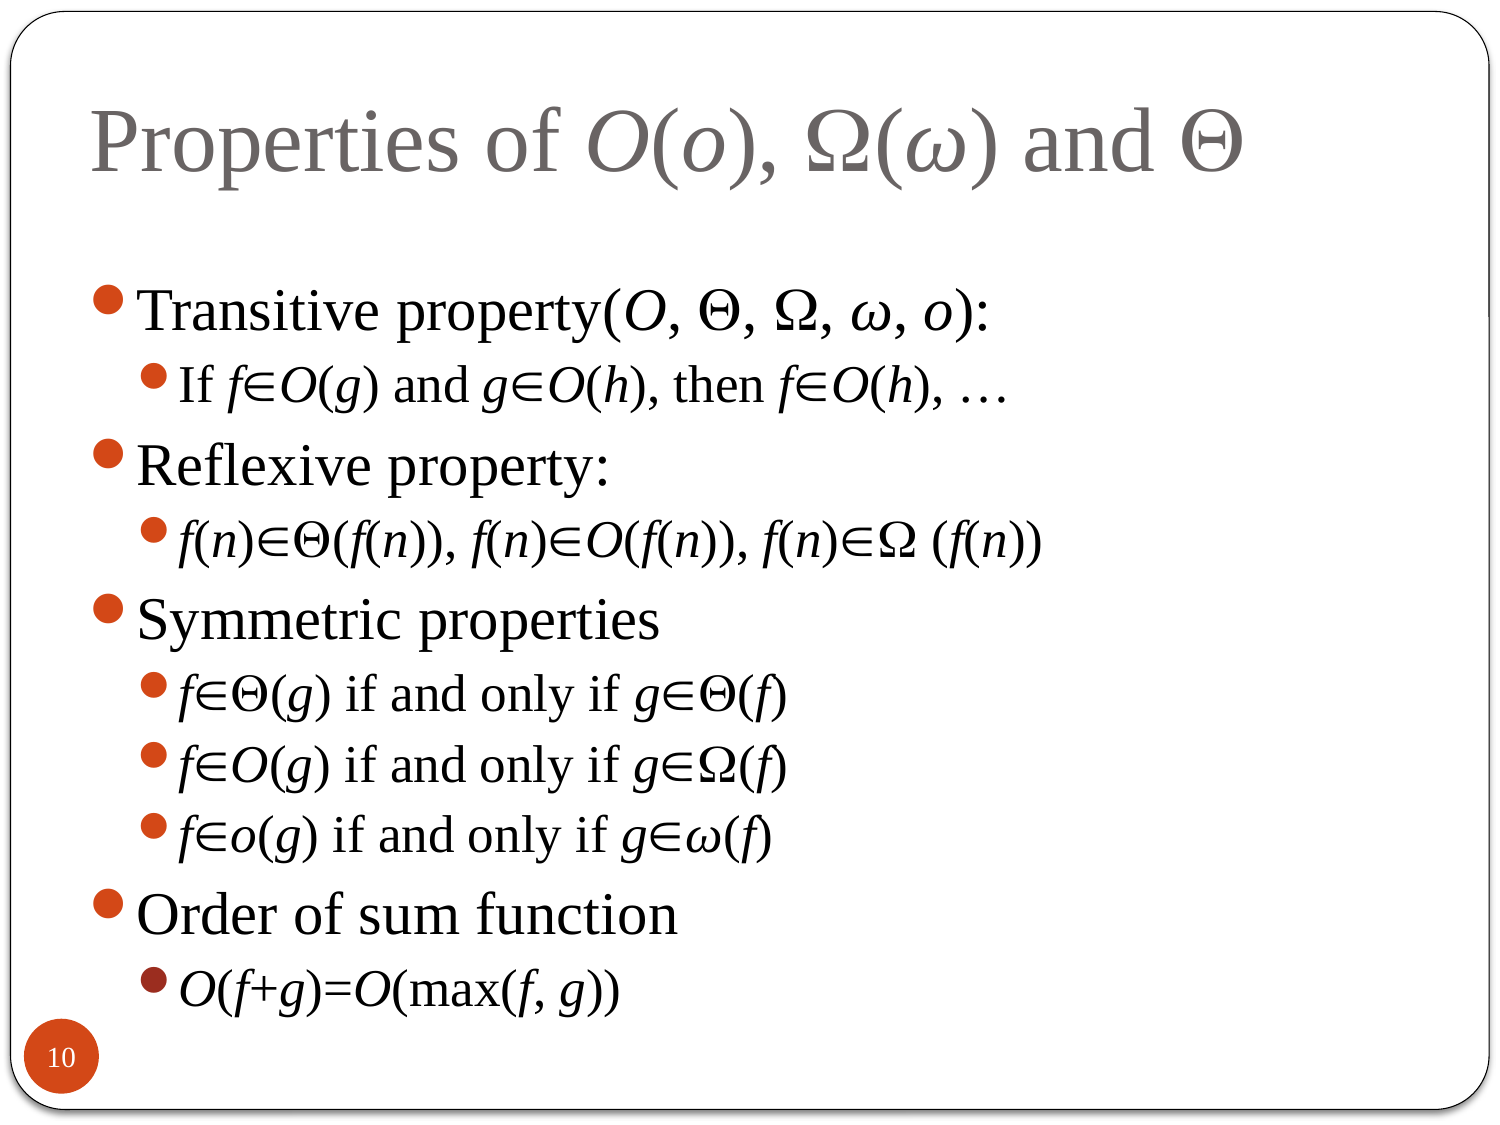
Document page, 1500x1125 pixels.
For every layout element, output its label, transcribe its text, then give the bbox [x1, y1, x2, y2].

list Transitive property(O, , , ω, o): If fO(g) and gO(h), then fO(h), … Reflexive property: f(n)(f(n)), f(n)O(f(n)), f(n) (f(n)) Symmetric properties f(g) if and only if g(f) fO(g) if and only if g(f) fo(g) if and only if gω(f) Order of sum function O(f+g)=O(max(f, g)) [75, 262, 1425, 1032]
title Properties of O(o), (ω) and  [75, 45, 1425, 233]
slide_number 10 [23, 1018, 99, 1094]
